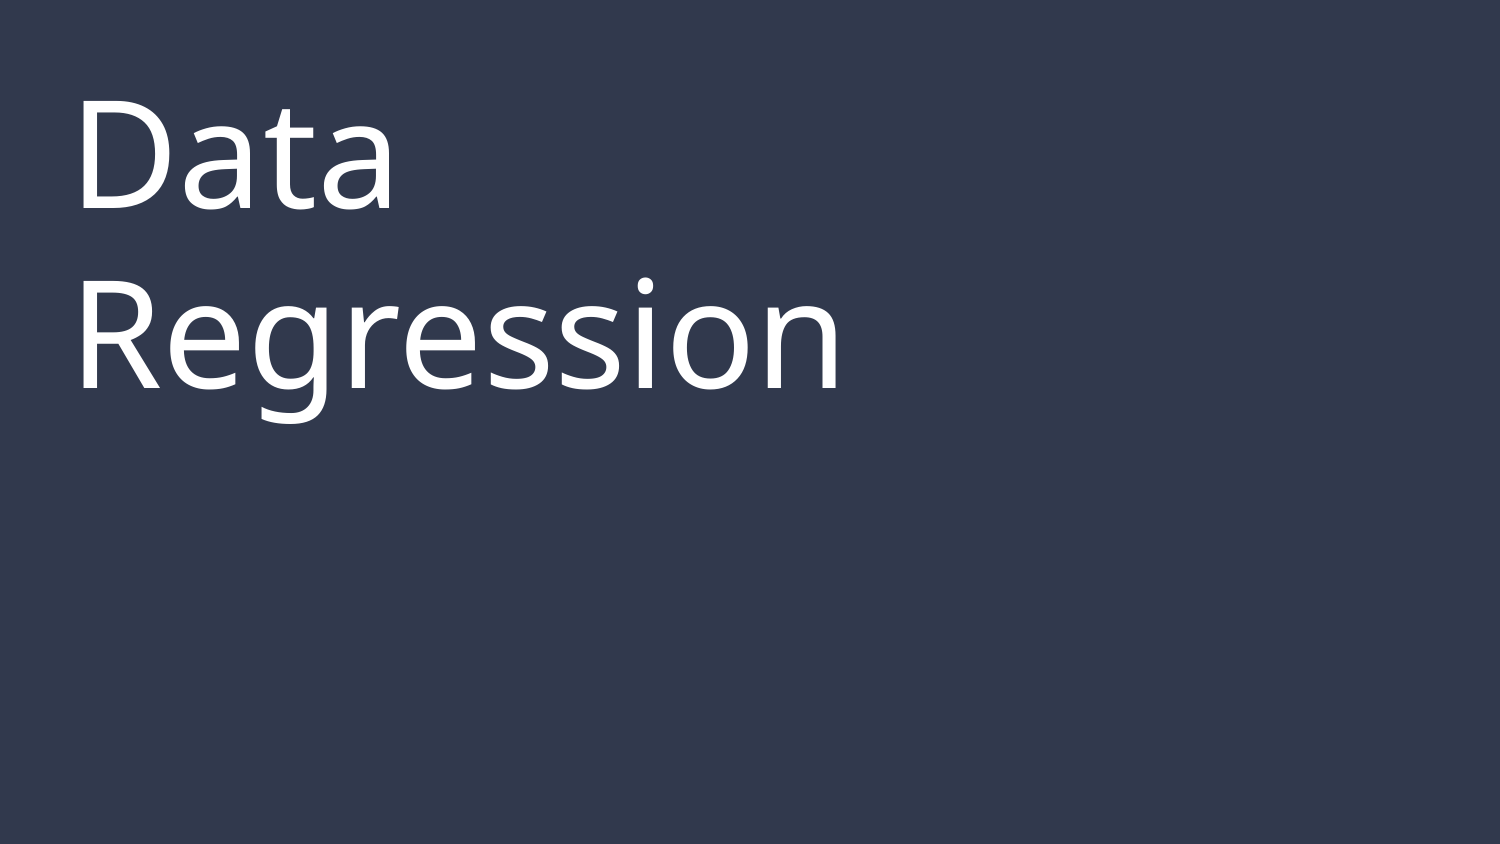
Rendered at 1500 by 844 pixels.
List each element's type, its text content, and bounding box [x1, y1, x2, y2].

title Data Regression [54, 229, 930, 434]
